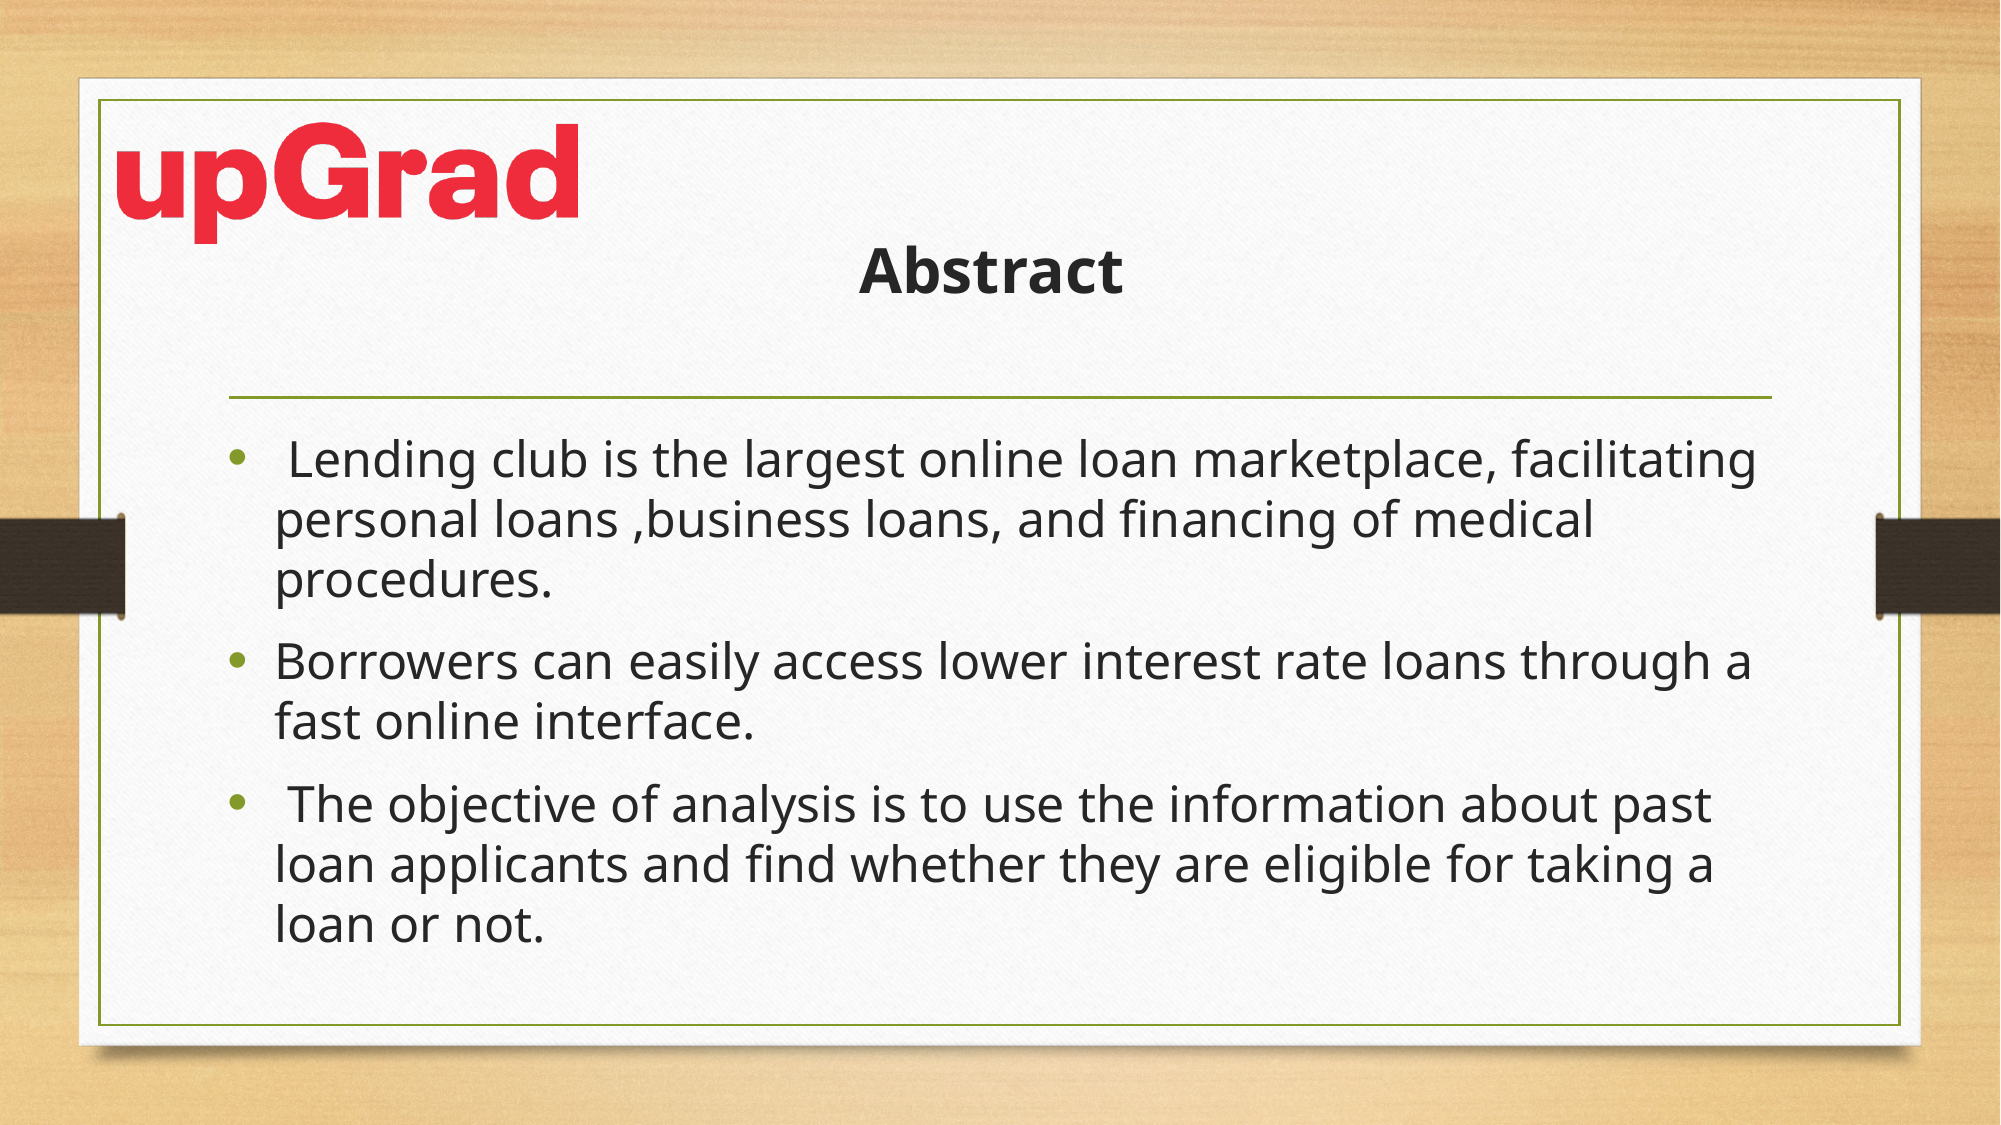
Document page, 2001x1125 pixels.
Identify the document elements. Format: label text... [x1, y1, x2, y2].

title Abstract [212, 161, 1788, 375]
picture [0, 0, 2001, 1125]
list Lending club is the largest online loan marketplace, facilitating personal loans ,business loans, and financing of medical procedures. Borrowers can easily access lower interest rate loans through a fast online interface. The objective of analysis is to use the information about past loan applicants and find whether they are eligible for taking a loan or not. [212, 419, 1788, 964]
